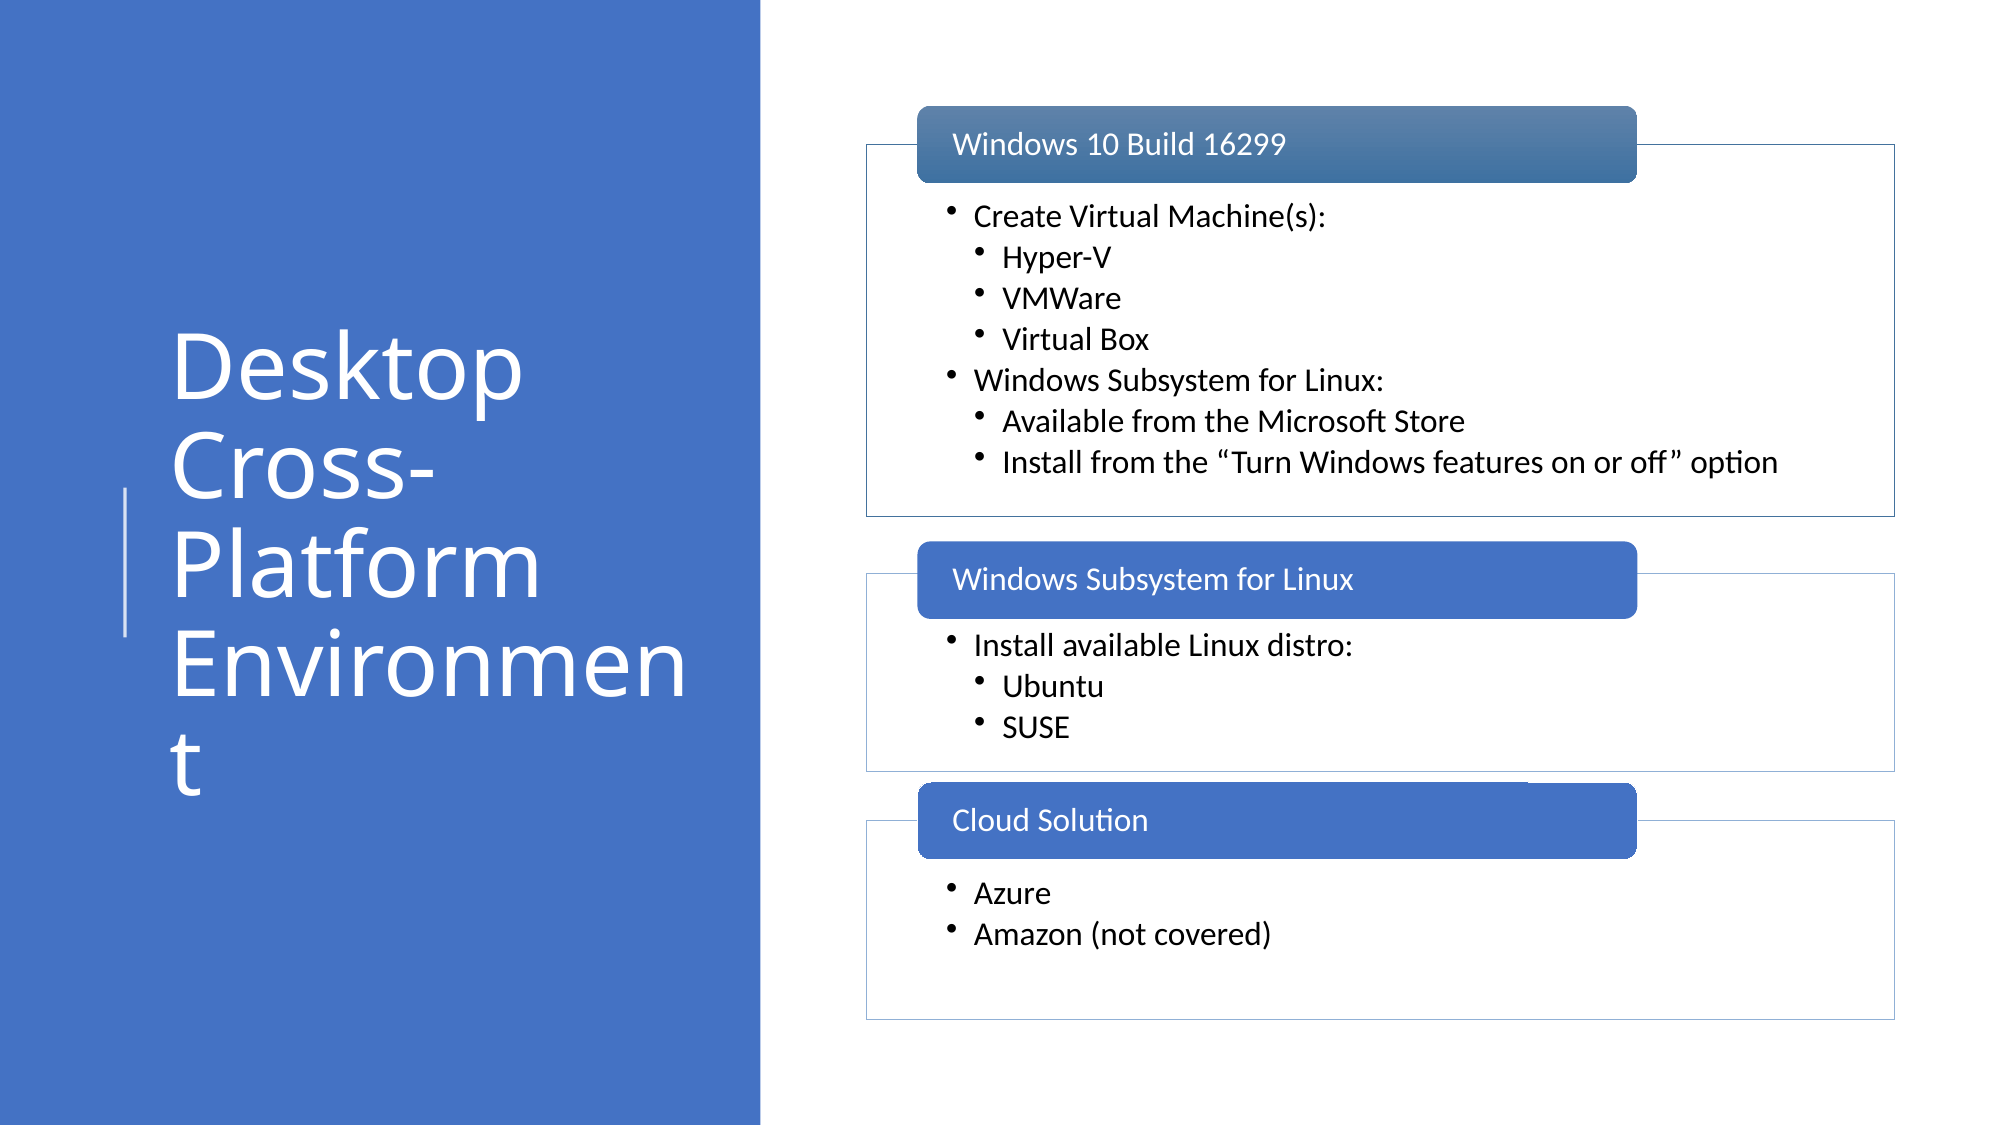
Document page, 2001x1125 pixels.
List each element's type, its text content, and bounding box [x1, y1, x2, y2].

text_box [0, 0, 761, 1125]
title Desktop Cross-Platform Environment [154, 116, 708, 1020]
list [866, 105, 1895, 1020]
